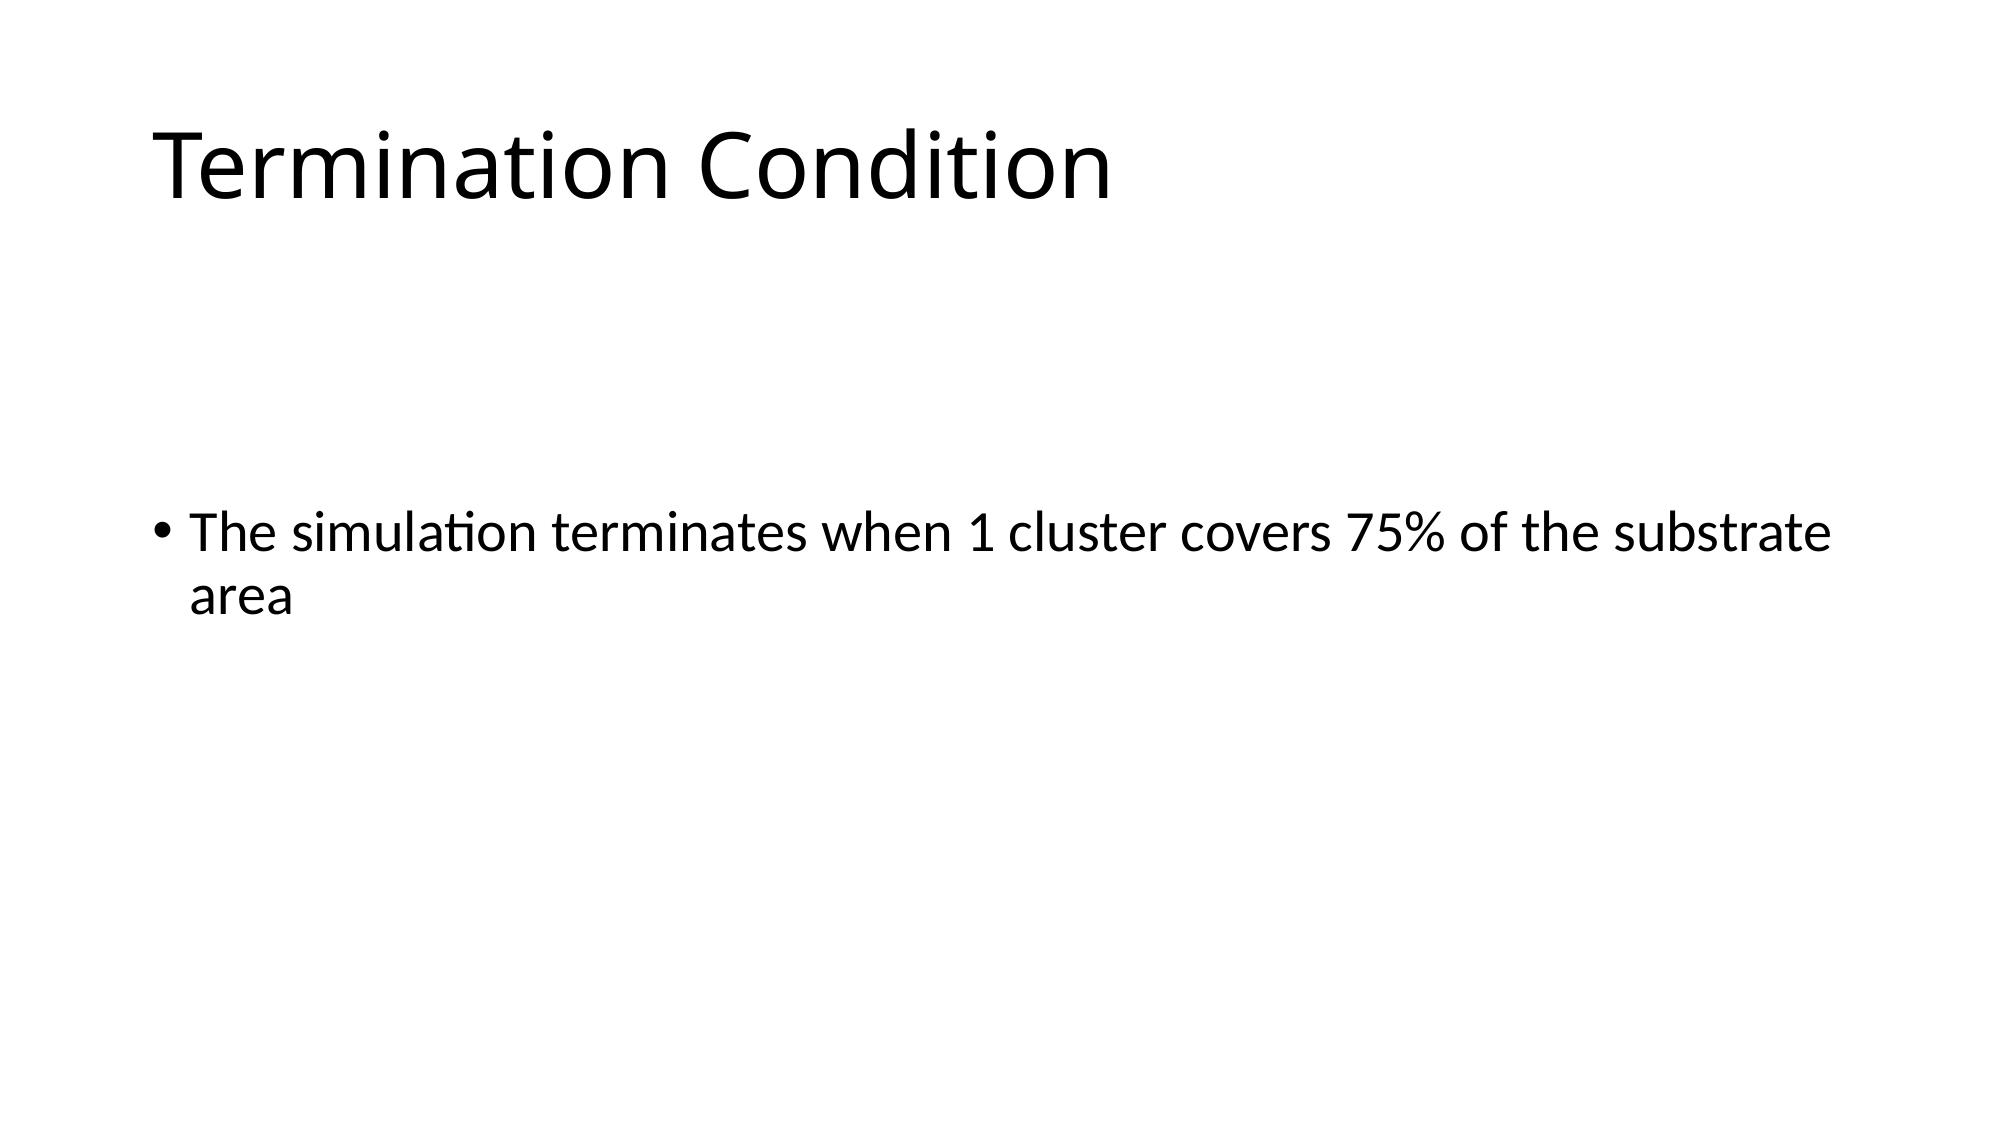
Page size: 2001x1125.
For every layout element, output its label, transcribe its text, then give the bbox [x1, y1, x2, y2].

list The simulation terminates when 1 cluster covers 75% of the substrate area [137, 493, 1863, 686]
title Termination Condition [137, 59, 1863, 278]
